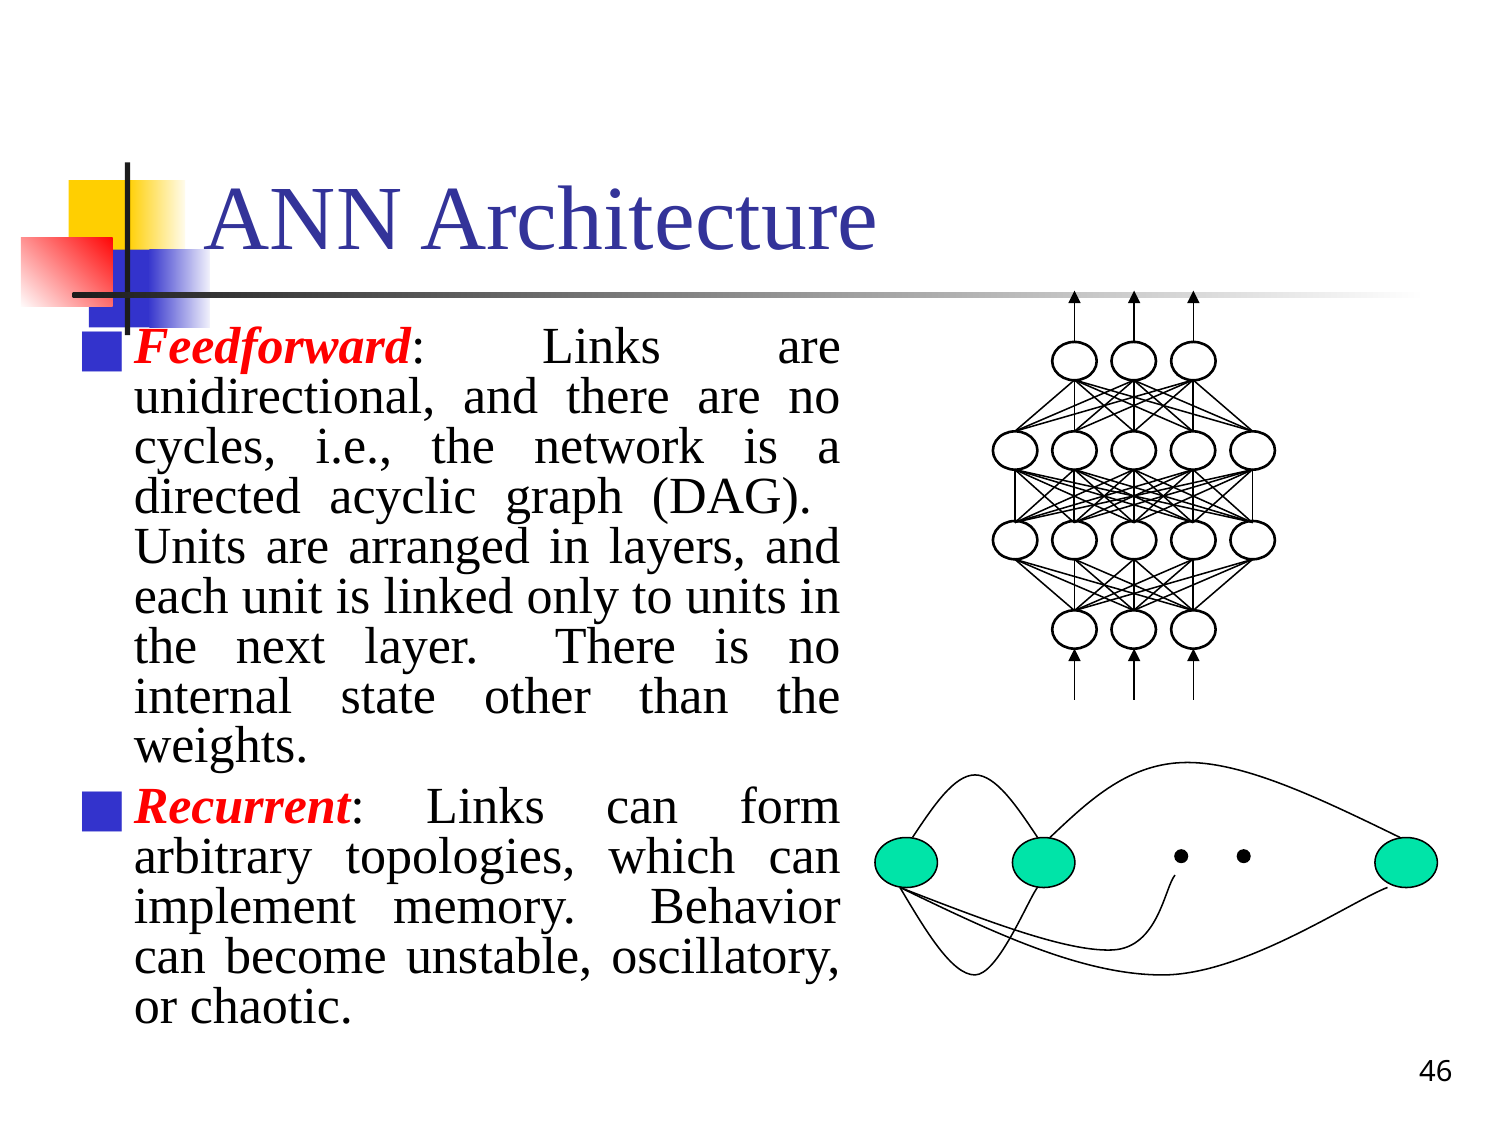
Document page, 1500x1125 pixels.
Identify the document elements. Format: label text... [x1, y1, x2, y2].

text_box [874, 762, 1438, 976]
text_box ‹#› [1155, 1024, 1468, 1100]
title ANN Architecture [188, 35, 1468, 275]
list Feedforward: Links are unidirectional, and there are no cycles, i.e., the network is a directed acyclic graph (DAG). Units are arranged in layers, and each unit is linked only to units in the next layer. There is no internal state other than the weights. Recurrent: Links can form arbitrary topologies, which can implement memory. Behavior can become unstable, oscillatory, or chaotic. [62, 315, 856, 1122]
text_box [992, 290, 1276, 701]
